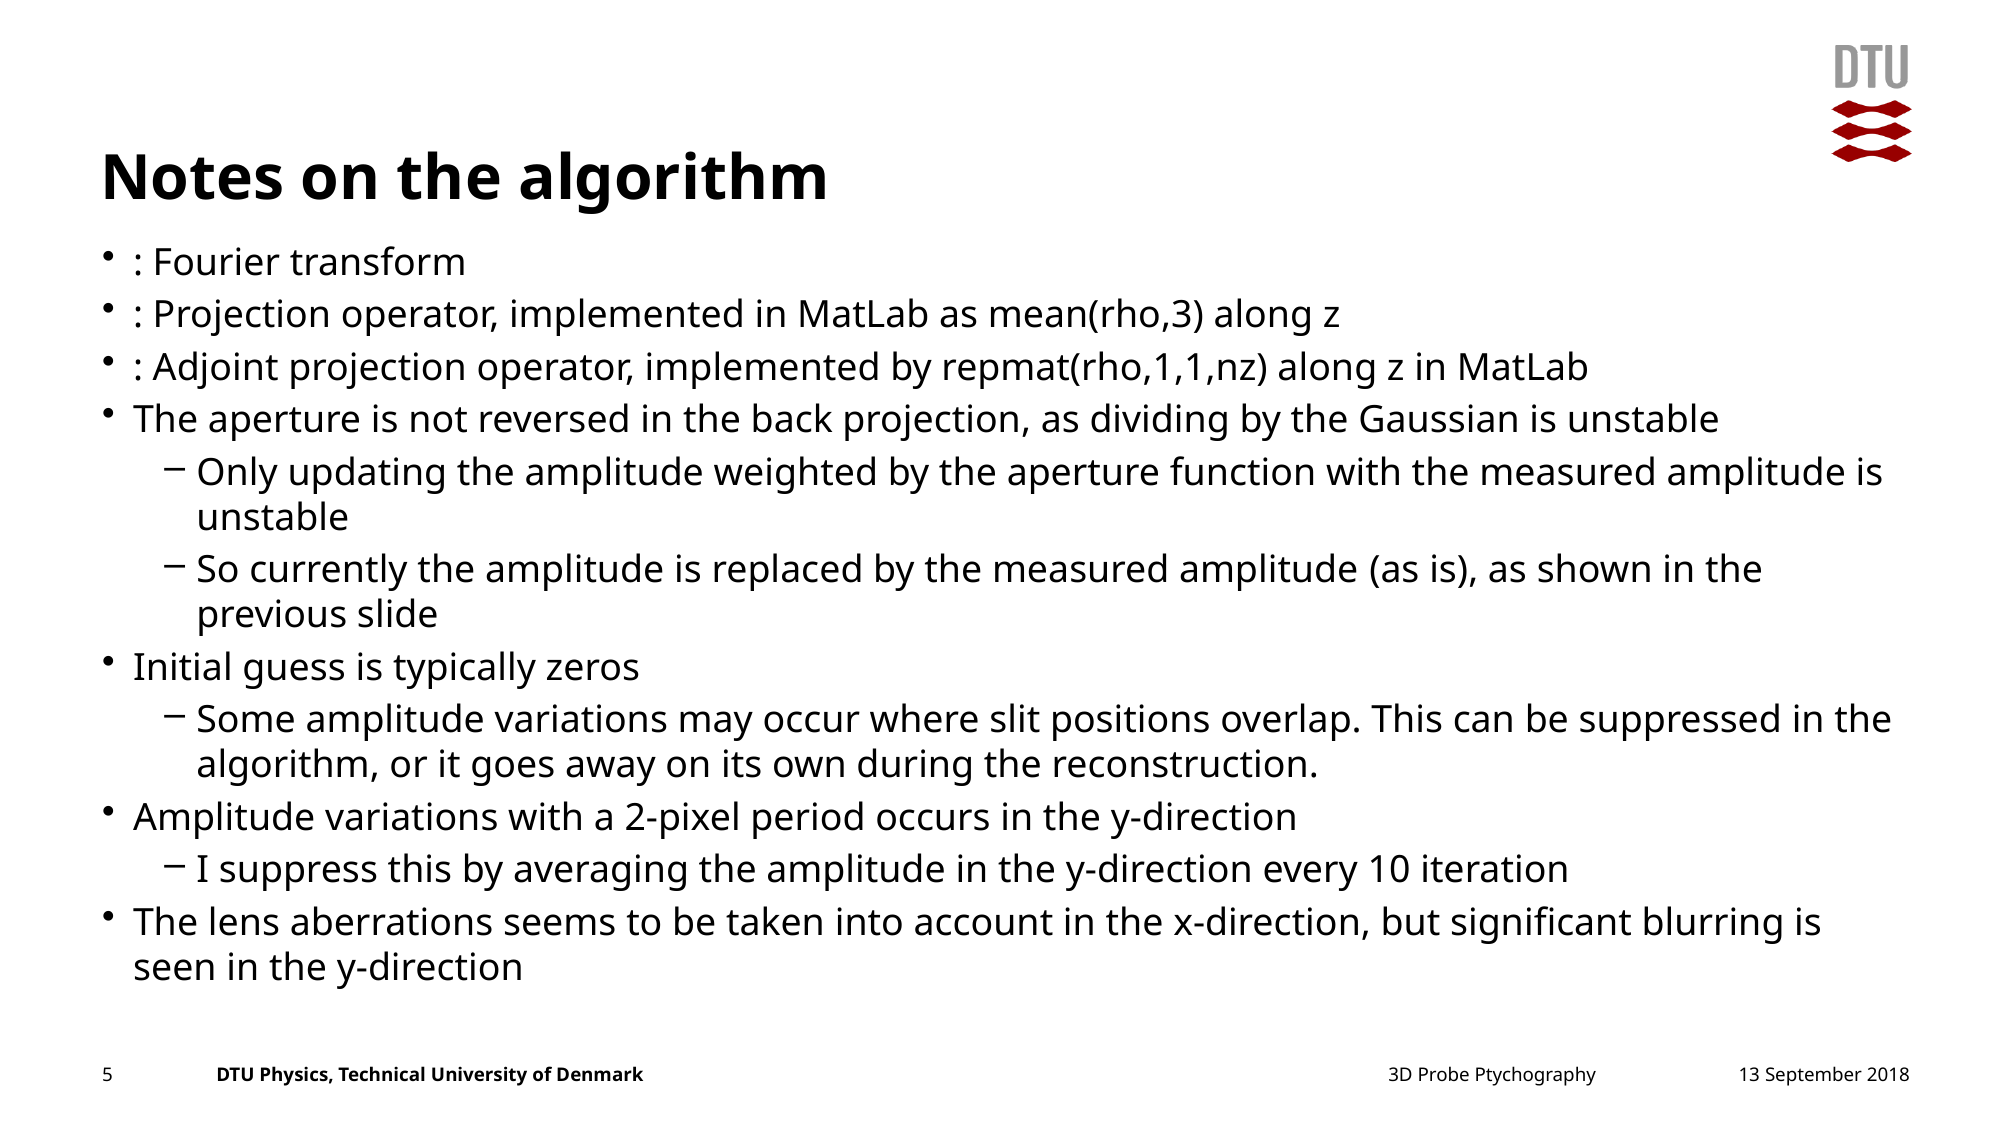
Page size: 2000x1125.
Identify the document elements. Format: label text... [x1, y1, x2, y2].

slide_number 5 [102, 1062, 201, 1113]
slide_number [1596, 1062, 1910, 1113]
title Notes on the algorithm [100, 24, 1834, 212]
picture [1834, 45, 1912, 162]
footer 3D Probe Ptychography [1217, 1062, 1596, 1113]
